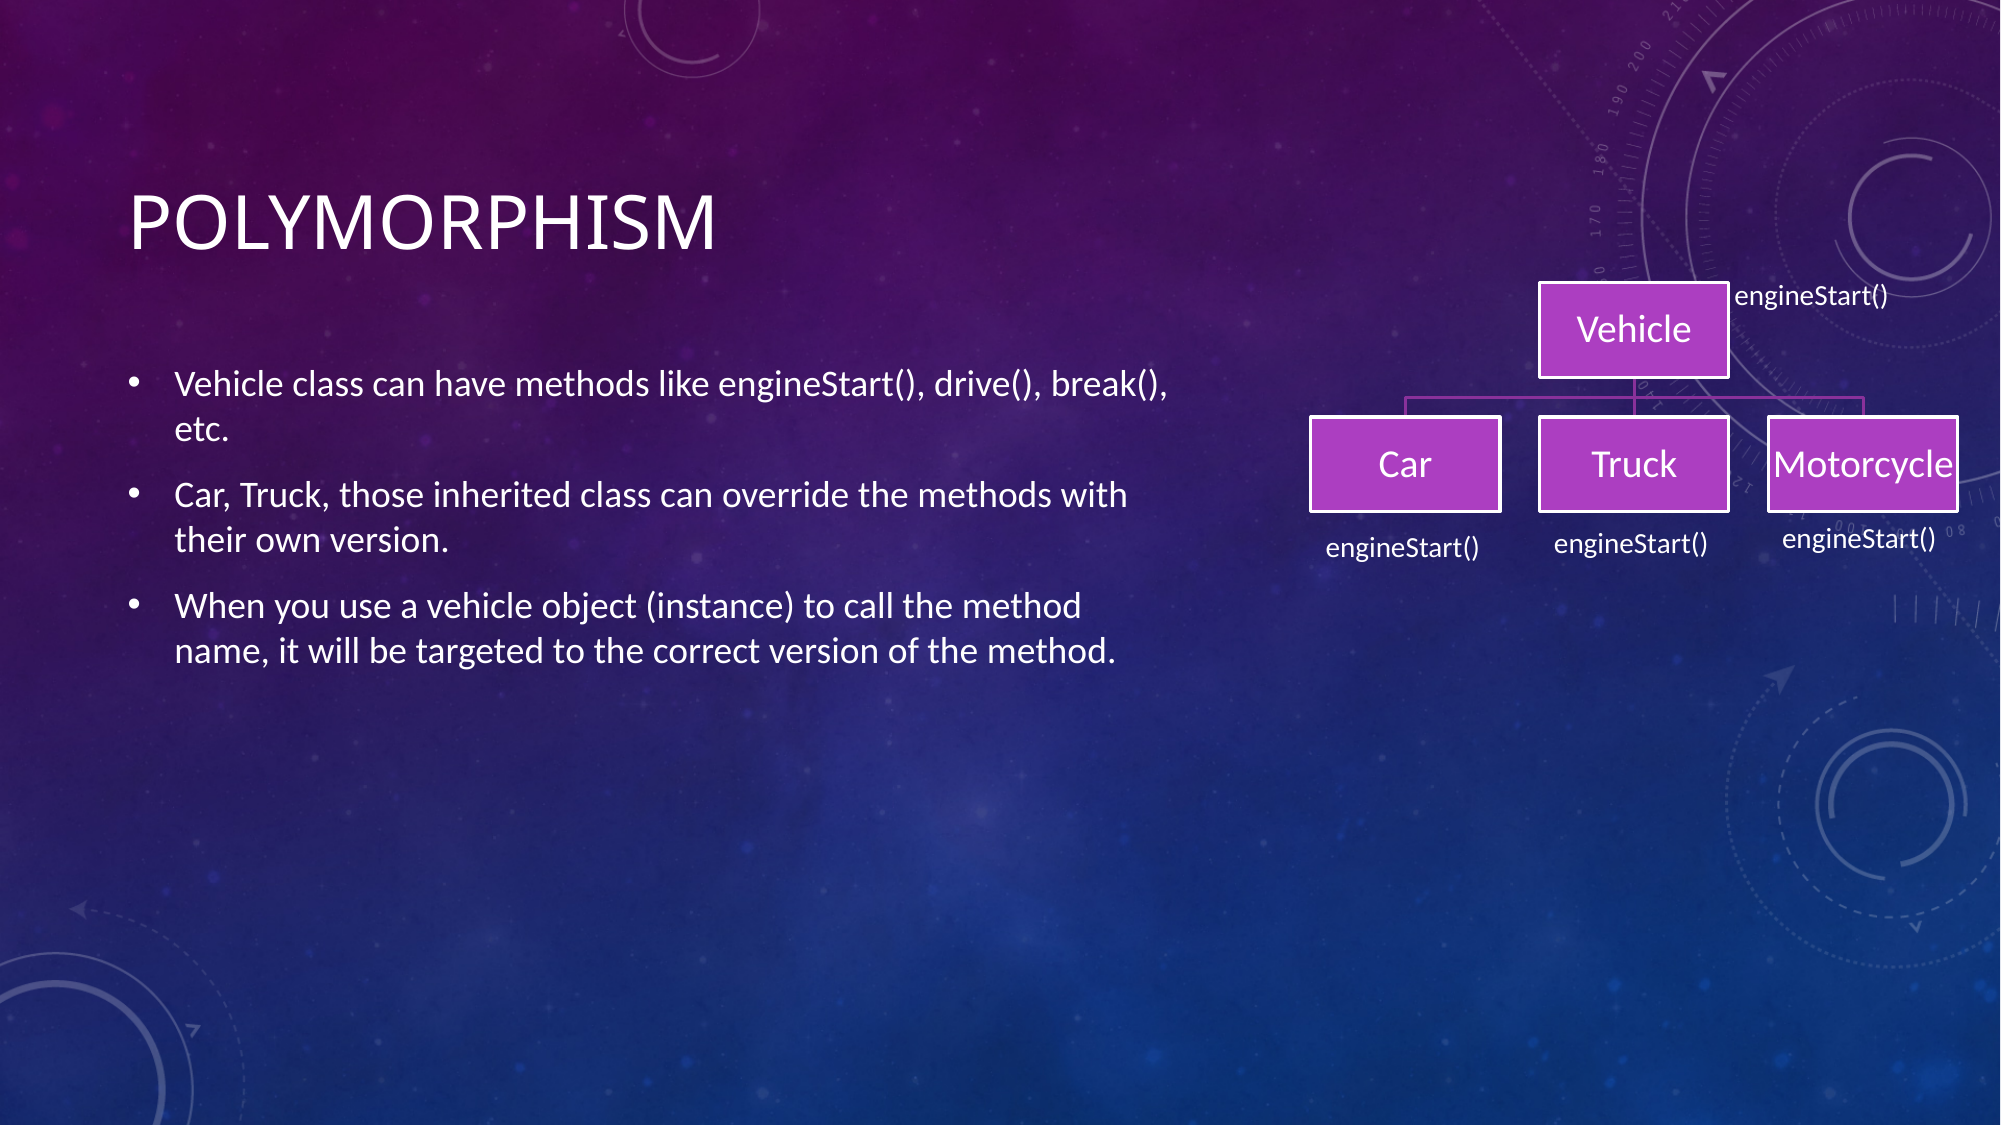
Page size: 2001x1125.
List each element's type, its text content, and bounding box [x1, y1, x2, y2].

picture [0, 0, 2001, 1125]
title Polymorphism [112, 99, 1775, 339]
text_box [1310, 174, 1959, 620]
list Vehicle class can have methods like engineStart(), drive(), break(), etc. Car, Truck, those inherited class can override the methods with their own version. When you use a vehicle object (instance) to call the method name, it will be targeted to the correct version of the method. [112, 351, 1198, 692]
